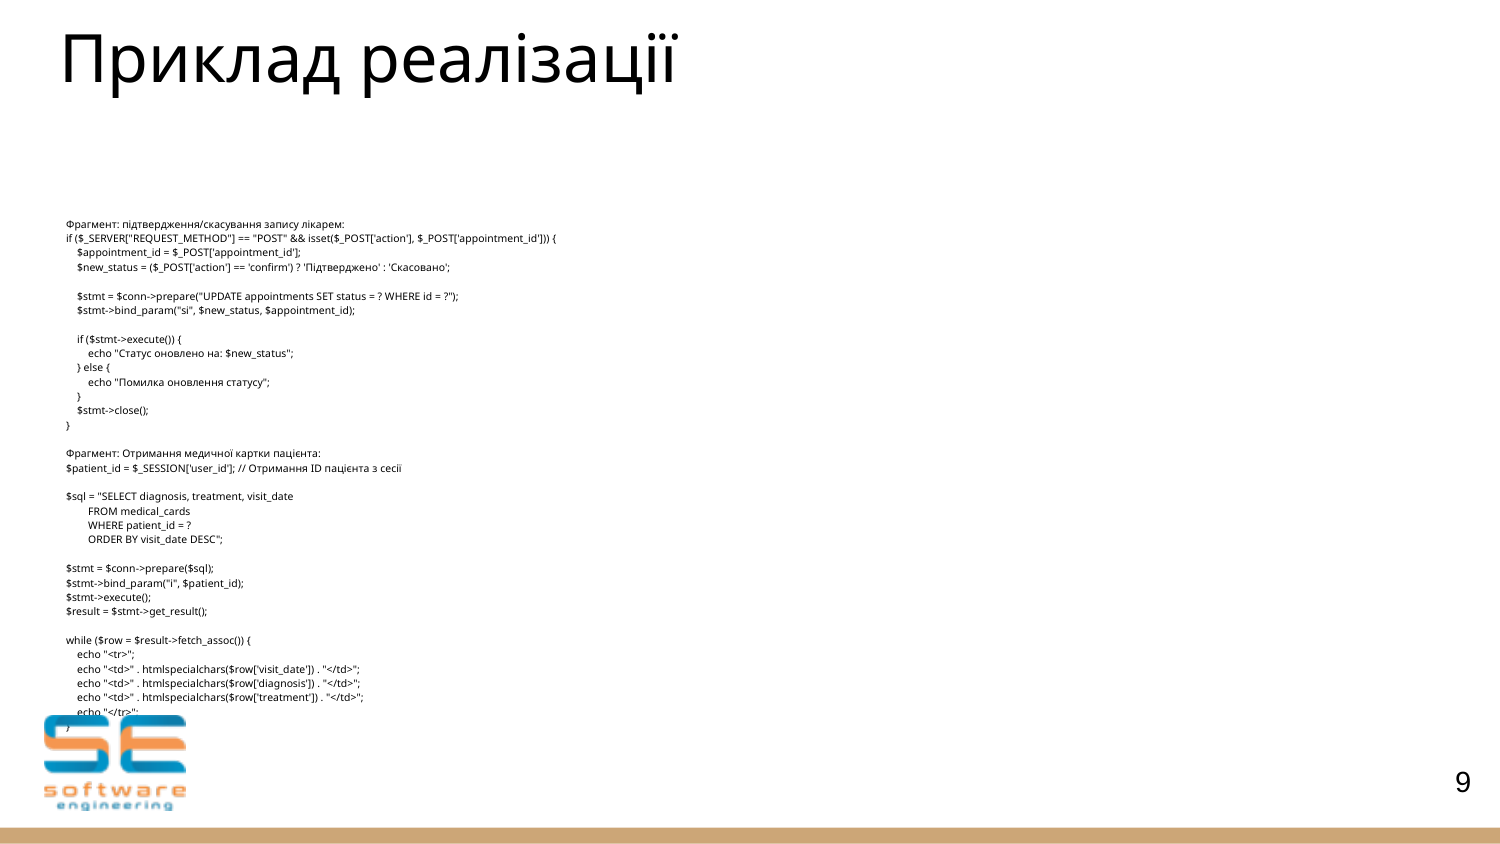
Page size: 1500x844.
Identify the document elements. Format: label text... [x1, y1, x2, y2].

title Приклад реалізації [44, 0, 1442, 112]
picture [43, 714, 186, 811]
list Фрагмент: підтвердження/скасування запису лікарем: if ($_SERVER["REQUEST_METHOD"] == "POST" && isset($_POST['action'], $_POST['appointment_id'])) { $appointment_id = $_POST['appointment_id']; $new_status = ($_POST['action'] == 'confirm') ? 'Підтверджено' : 'Скасовано'; $stmt = $conn->prepare("UPDATE appointments SET status = ? WHERE id = ?"); $stmt->bind_param("si", $new_status, $appointment_id); if ($stmt->execute()) { echo "Статус оновлено на: $new_status"; } else { echo "Помилка оновлення статусу"; } $stmt->close(); } Фрагмент: Отримання медичної картки пацієнта: $patient_id = $_SESSION['user_id']; // Отримання ID пацієнта з сесії $sql = "SELECT diagnosis, treatment, visit_date FROM medical_cards WHERE patient_id = ? ORDER BY visit_date DESC"; $stmt = $conn->prepare($sql); $stmt->bind_param("i", $patient_id); $stmt->execute(); $result = $stmt->get_result(); while ($row = $result->fetch_assoc()) { echo "<tr>"; echo "<td>" . htmlspecialchars($row['visit_date']) . "</td>"; echo "<td>" . htmlspecialchars($row['diagnosis']) . "</td>"; echo "<td>" . htmlspecialchars($row['treatment']) . "</td>"; echo "</tr>"; } [51, 200, 1449, 752]
text_box ‹#› [1440, 755, 1487, 806]
